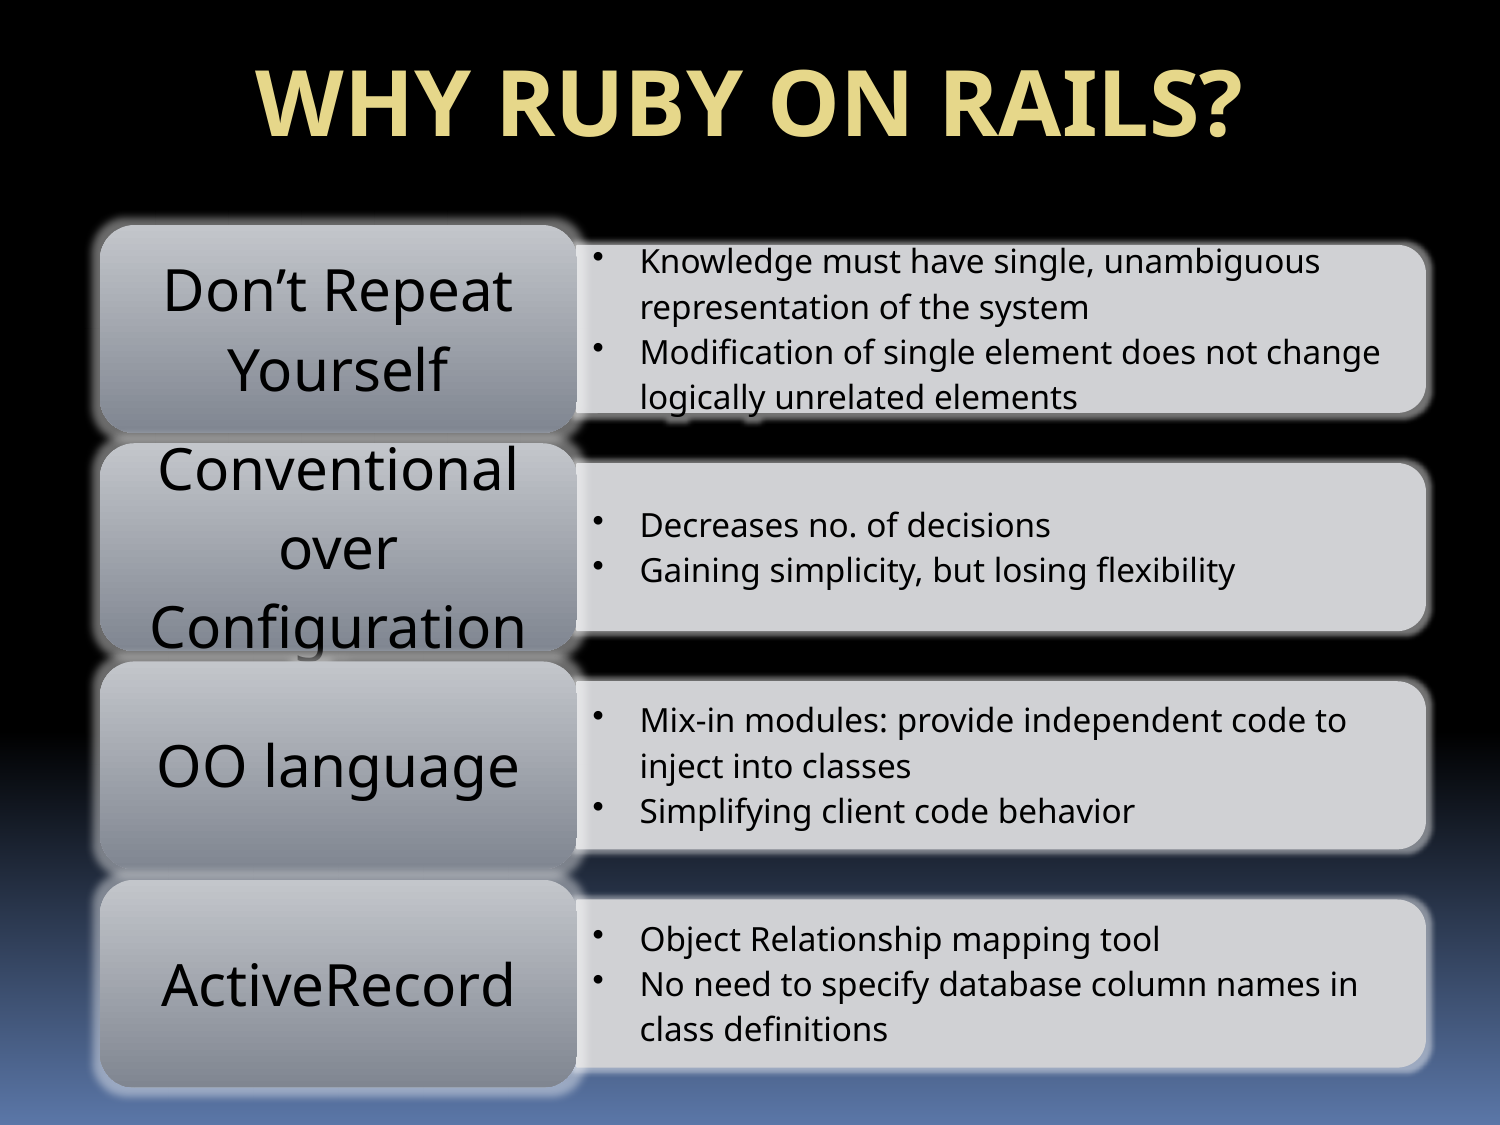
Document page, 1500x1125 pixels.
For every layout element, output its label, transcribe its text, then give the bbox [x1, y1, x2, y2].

text_box WHY RUBY ON RAILS? [0, 37, 1500, 163]
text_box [99, 224, 1426, 1088]
